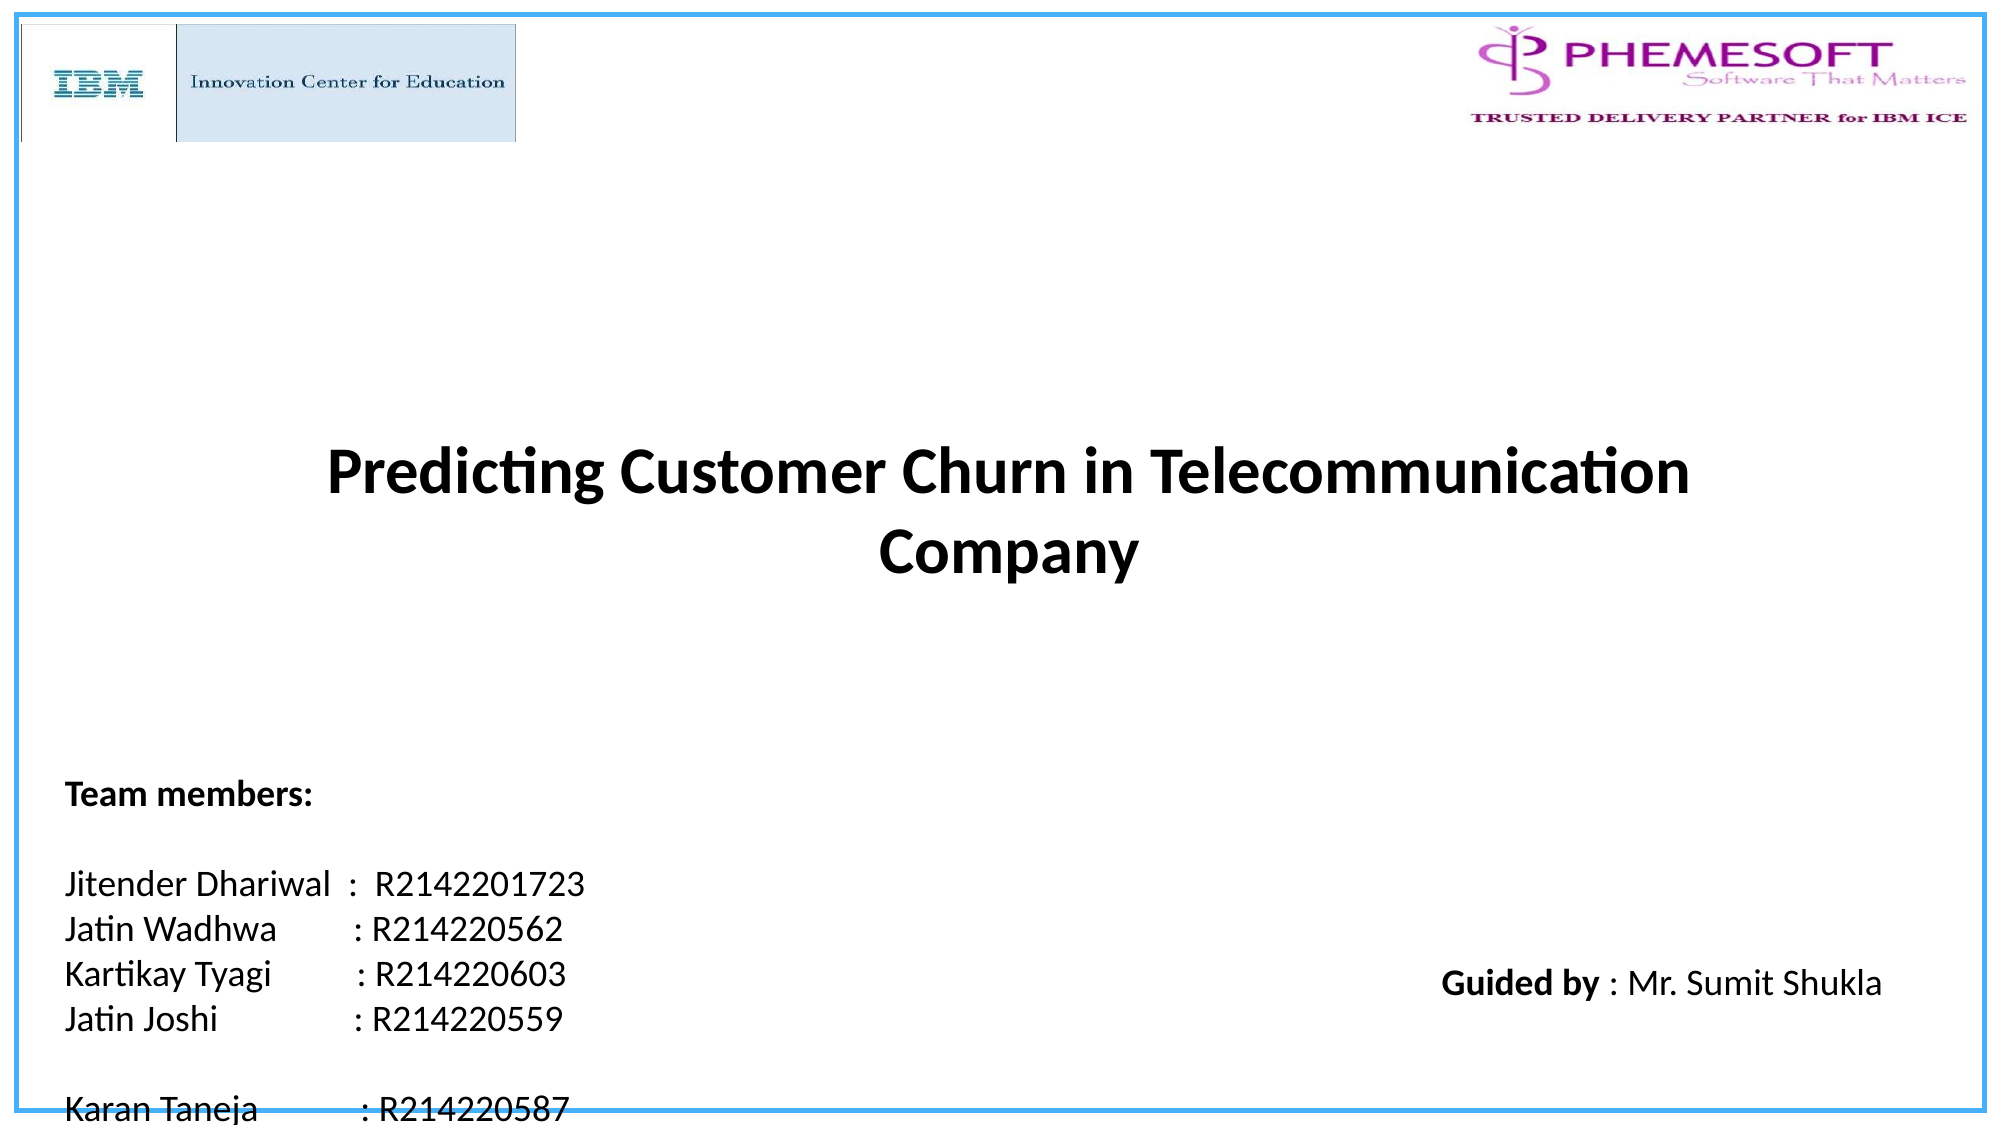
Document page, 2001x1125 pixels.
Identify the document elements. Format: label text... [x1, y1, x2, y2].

text_box Guided by : Mr. Sumit Shukla [1126, 905, 1903, 1011]
picture [21, 24, 516, 142]
text_box Team members: Jitender Dhariwal : R2142201723 Jatin Wadhwa : R214220562 Kartikay Tyagi : R214220603 Jatin Joshi : R214220559 Karan Taneja : R214220587 [49, 761, 652, 1125]
text_box Predicting Customer Churn in Telecommunication Company [193, 419, 1826, 675]
picture [1465, 20, 1978, 126]
text_box [1749, 24, 1978, 138]
